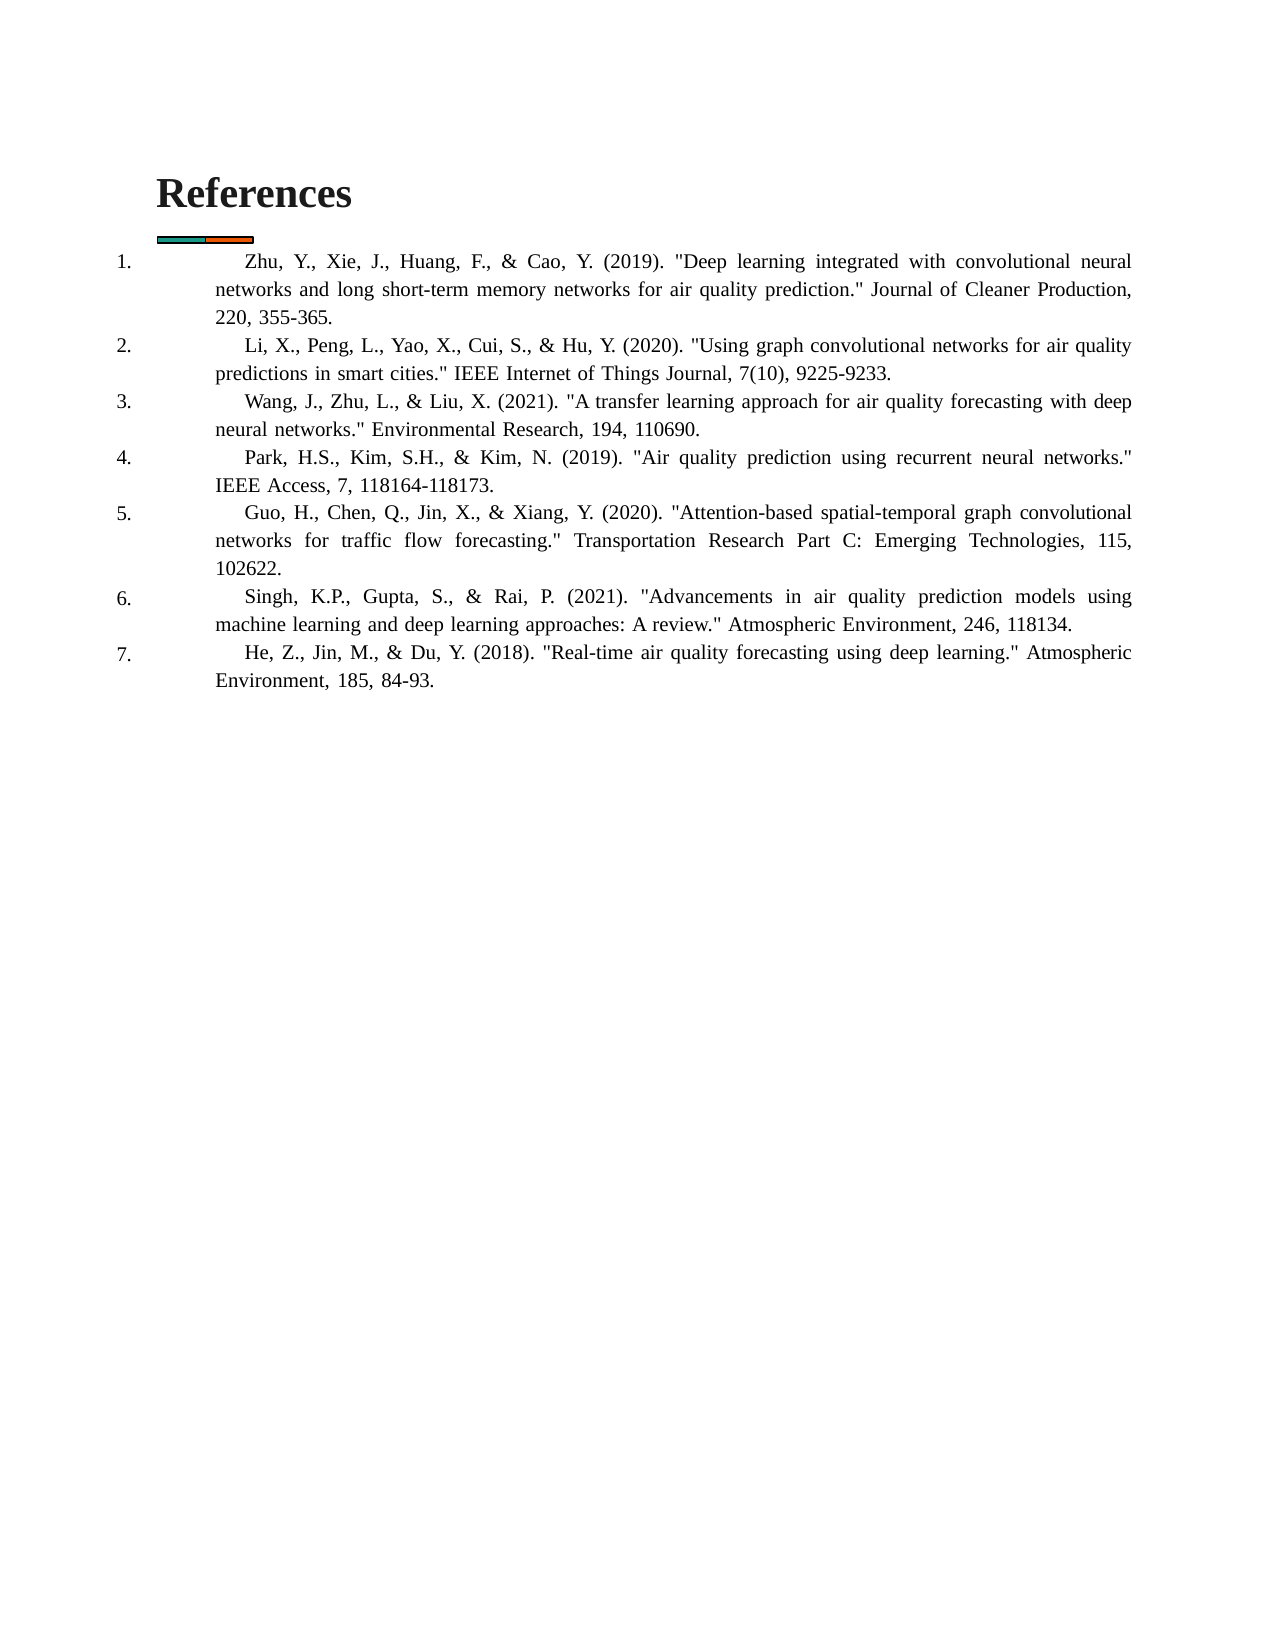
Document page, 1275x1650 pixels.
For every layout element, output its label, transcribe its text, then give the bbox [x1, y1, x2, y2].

text_box 3. [114, 385, 135, 413]
text_box 7. [114, 637, 135, 666]
text_box 4. [114, 441, 135, 469]
text_box 2. [114, 329, 135, 357]
text_box 6. [114, 581, 135, 609]
text_box 1. [114, 245, 135, 273]
text_box 5. [114, 497, 135, 525]
text_box References [154, 162, 358, 217]
text_box Zhu, Y., Xie, J., Huang, F., & Cao, Y. (2019). "Deep learning integrated with convolutional neural networks and long short-term memory networks for air quality prediction." Journal of Cleaner Production, 220, 355-365. Li, X., Peng, L., Yao, X., Cui, S., & Hu, Y. (2020). "Using graph convolutional networks for air quality predictions in smart cities." IEEE Internet of Things Journal, 7(10), 9225-9233. Wang, J., Zhu, L., & Liu, X. (2021). "A transfer learning approach for air quality forecasting with deep neural networks." Environmental Research, 194, 110690. Park, H.S., Kim, S.H., & Kim, N. (2019). "Air quality prediction using recurrent neural networks." IEEE Access, 7, 118164-118173. Guo, H., Chen, Q., Jin, X., & Xiang, Y. (2020). "Attention-based spatial-temporal graph convolutional networks for traffic flow forecasting." Transportation Research Part C: Emerging Technologies, 115, 102622. Singh, K.P., Gupta, S., & Rai, P. (2021). "Advancements in air quality prediction models using machine learning and deep learning approaches: A review." Atmospheric Environment, 246, 118134. He, Z., Jin, M., & Du, Y. (2018). "Real-time air quality forecasting using deep learning." Atmospheric Environment, 185, 84-93. [213, 242, 1133, 692]
